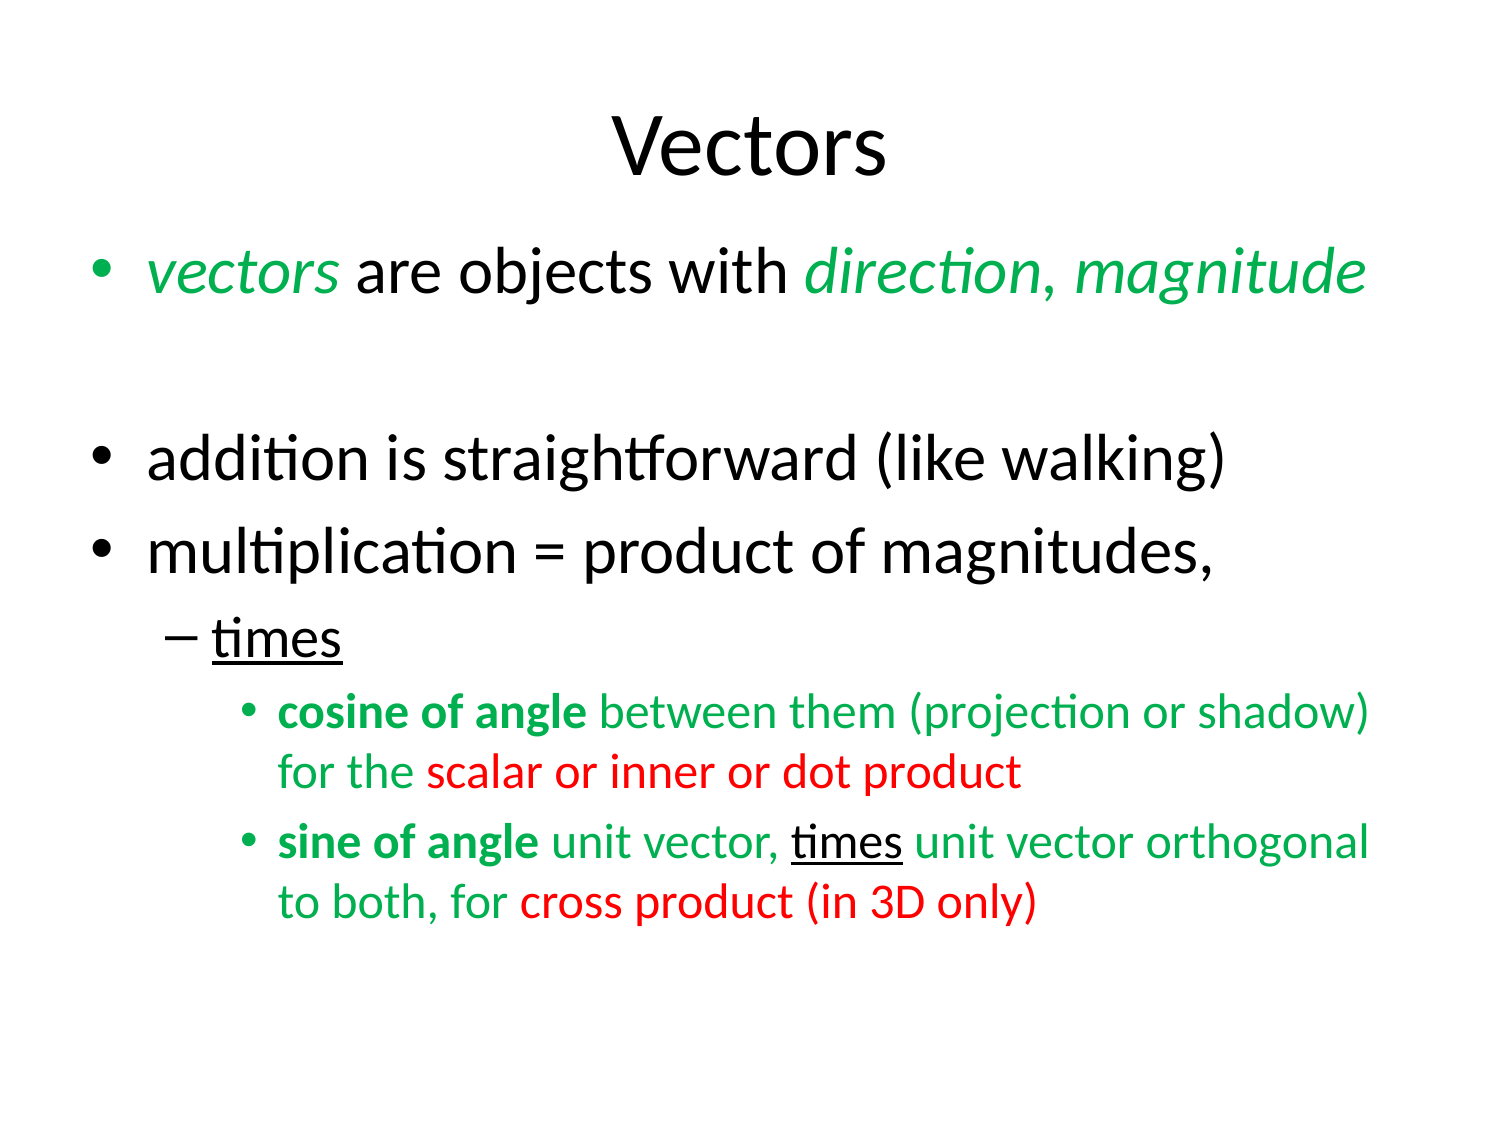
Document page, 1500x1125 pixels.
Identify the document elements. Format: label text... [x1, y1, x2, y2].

list vectors are objects with direction, magnitude addition is straightforward (like walking) multiplication = product of magnitudes, times cosine of angle between them (projection or shadow) for the scalar or inner or dot product sine of angle unit vector, times unit vector orthogonal to both, for cross product (in 3D only) [75, 219, 1425, 1055]
title Vectors [75, 45, 1425, 219]
